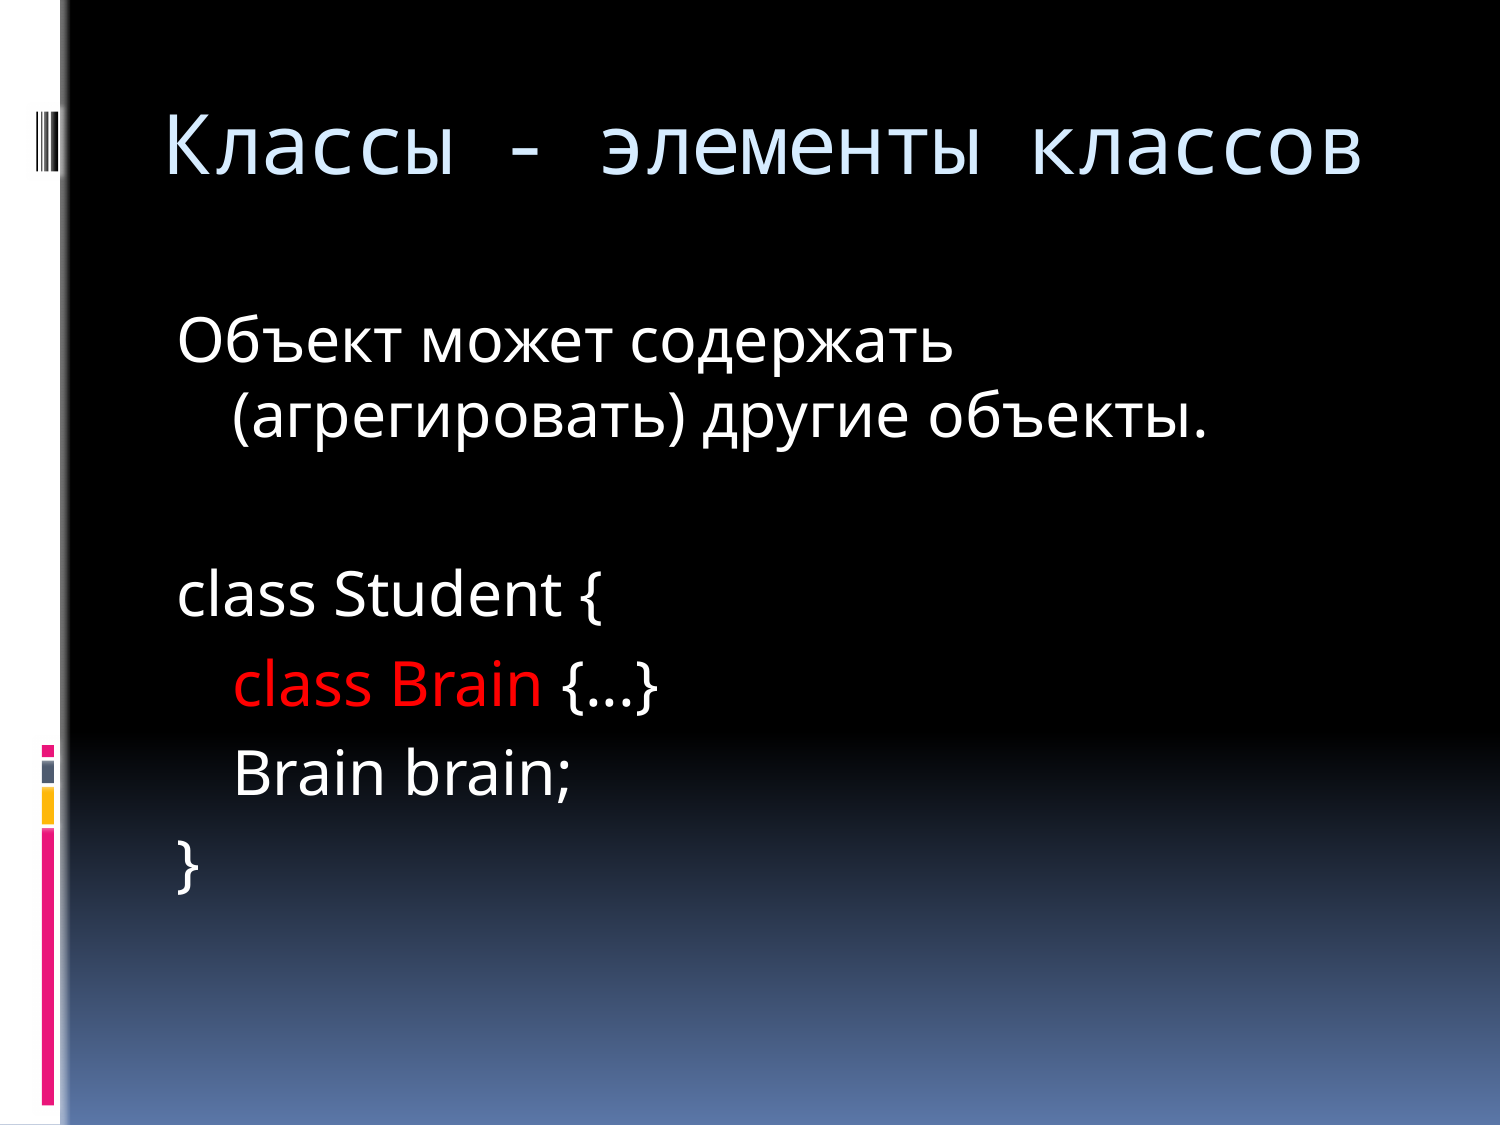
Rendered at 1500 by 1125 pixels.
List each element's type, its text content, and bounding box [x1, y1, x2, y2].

title Классы - элементы классов [150, 83, 1425, 234]
list Объект может содержать (агрегировать) другие объекты. class Student { class Brain {...} Brain brain; } [150, 292, 1425, 1043]
